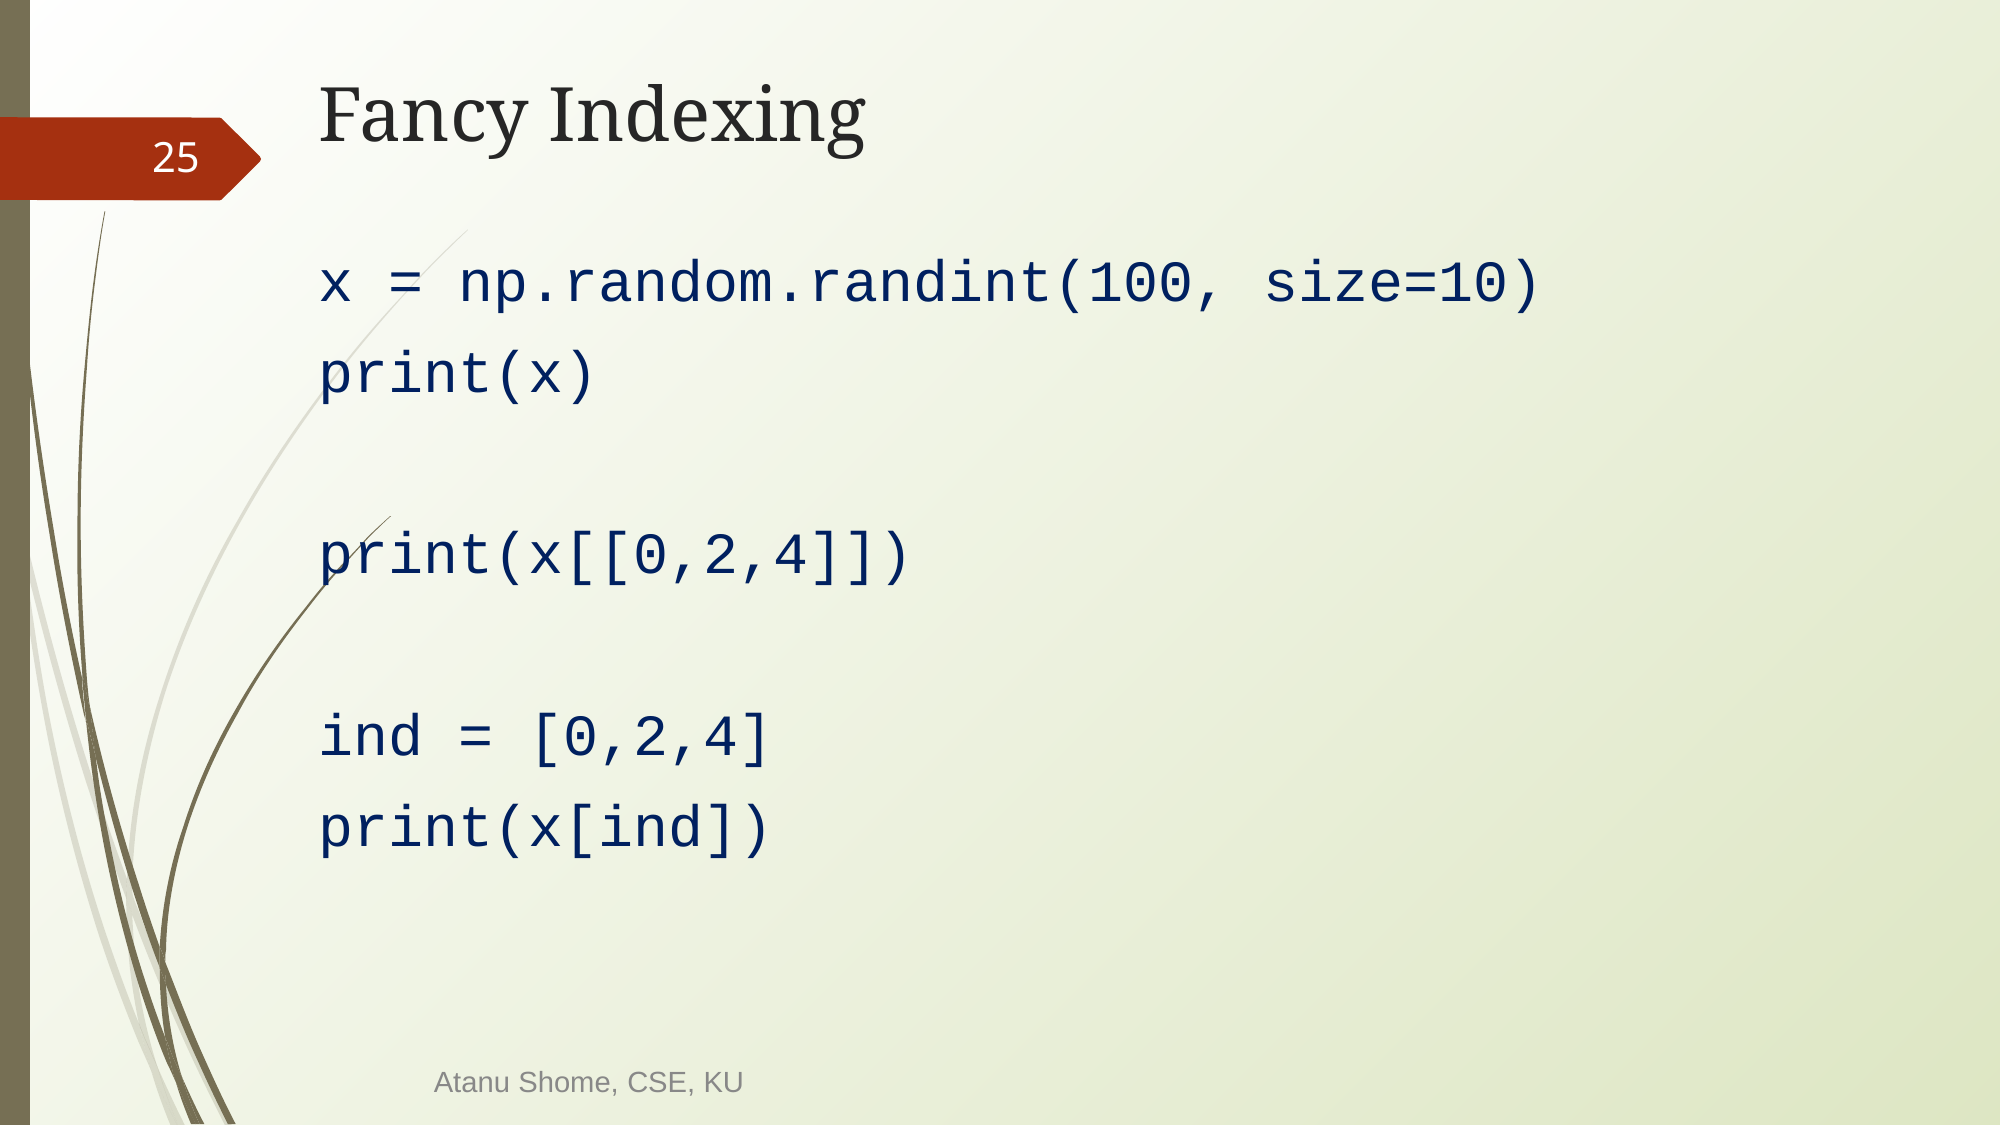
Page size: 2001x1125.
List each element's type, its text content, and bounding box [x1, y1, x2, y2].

list x = np.random.randint(100, size=10) print(x) print(x[[0,2,4]]) ind = [0,2,4] print(x[ind]) [303, 235, 1888, 1028]
title Fancy Indexing [303, 58, 1888, 201]
slide_number ‹#› [87, 129, 216, 190]
footer Atanu Shome, CSE, KU [418, 1050, 1669, 1111]
